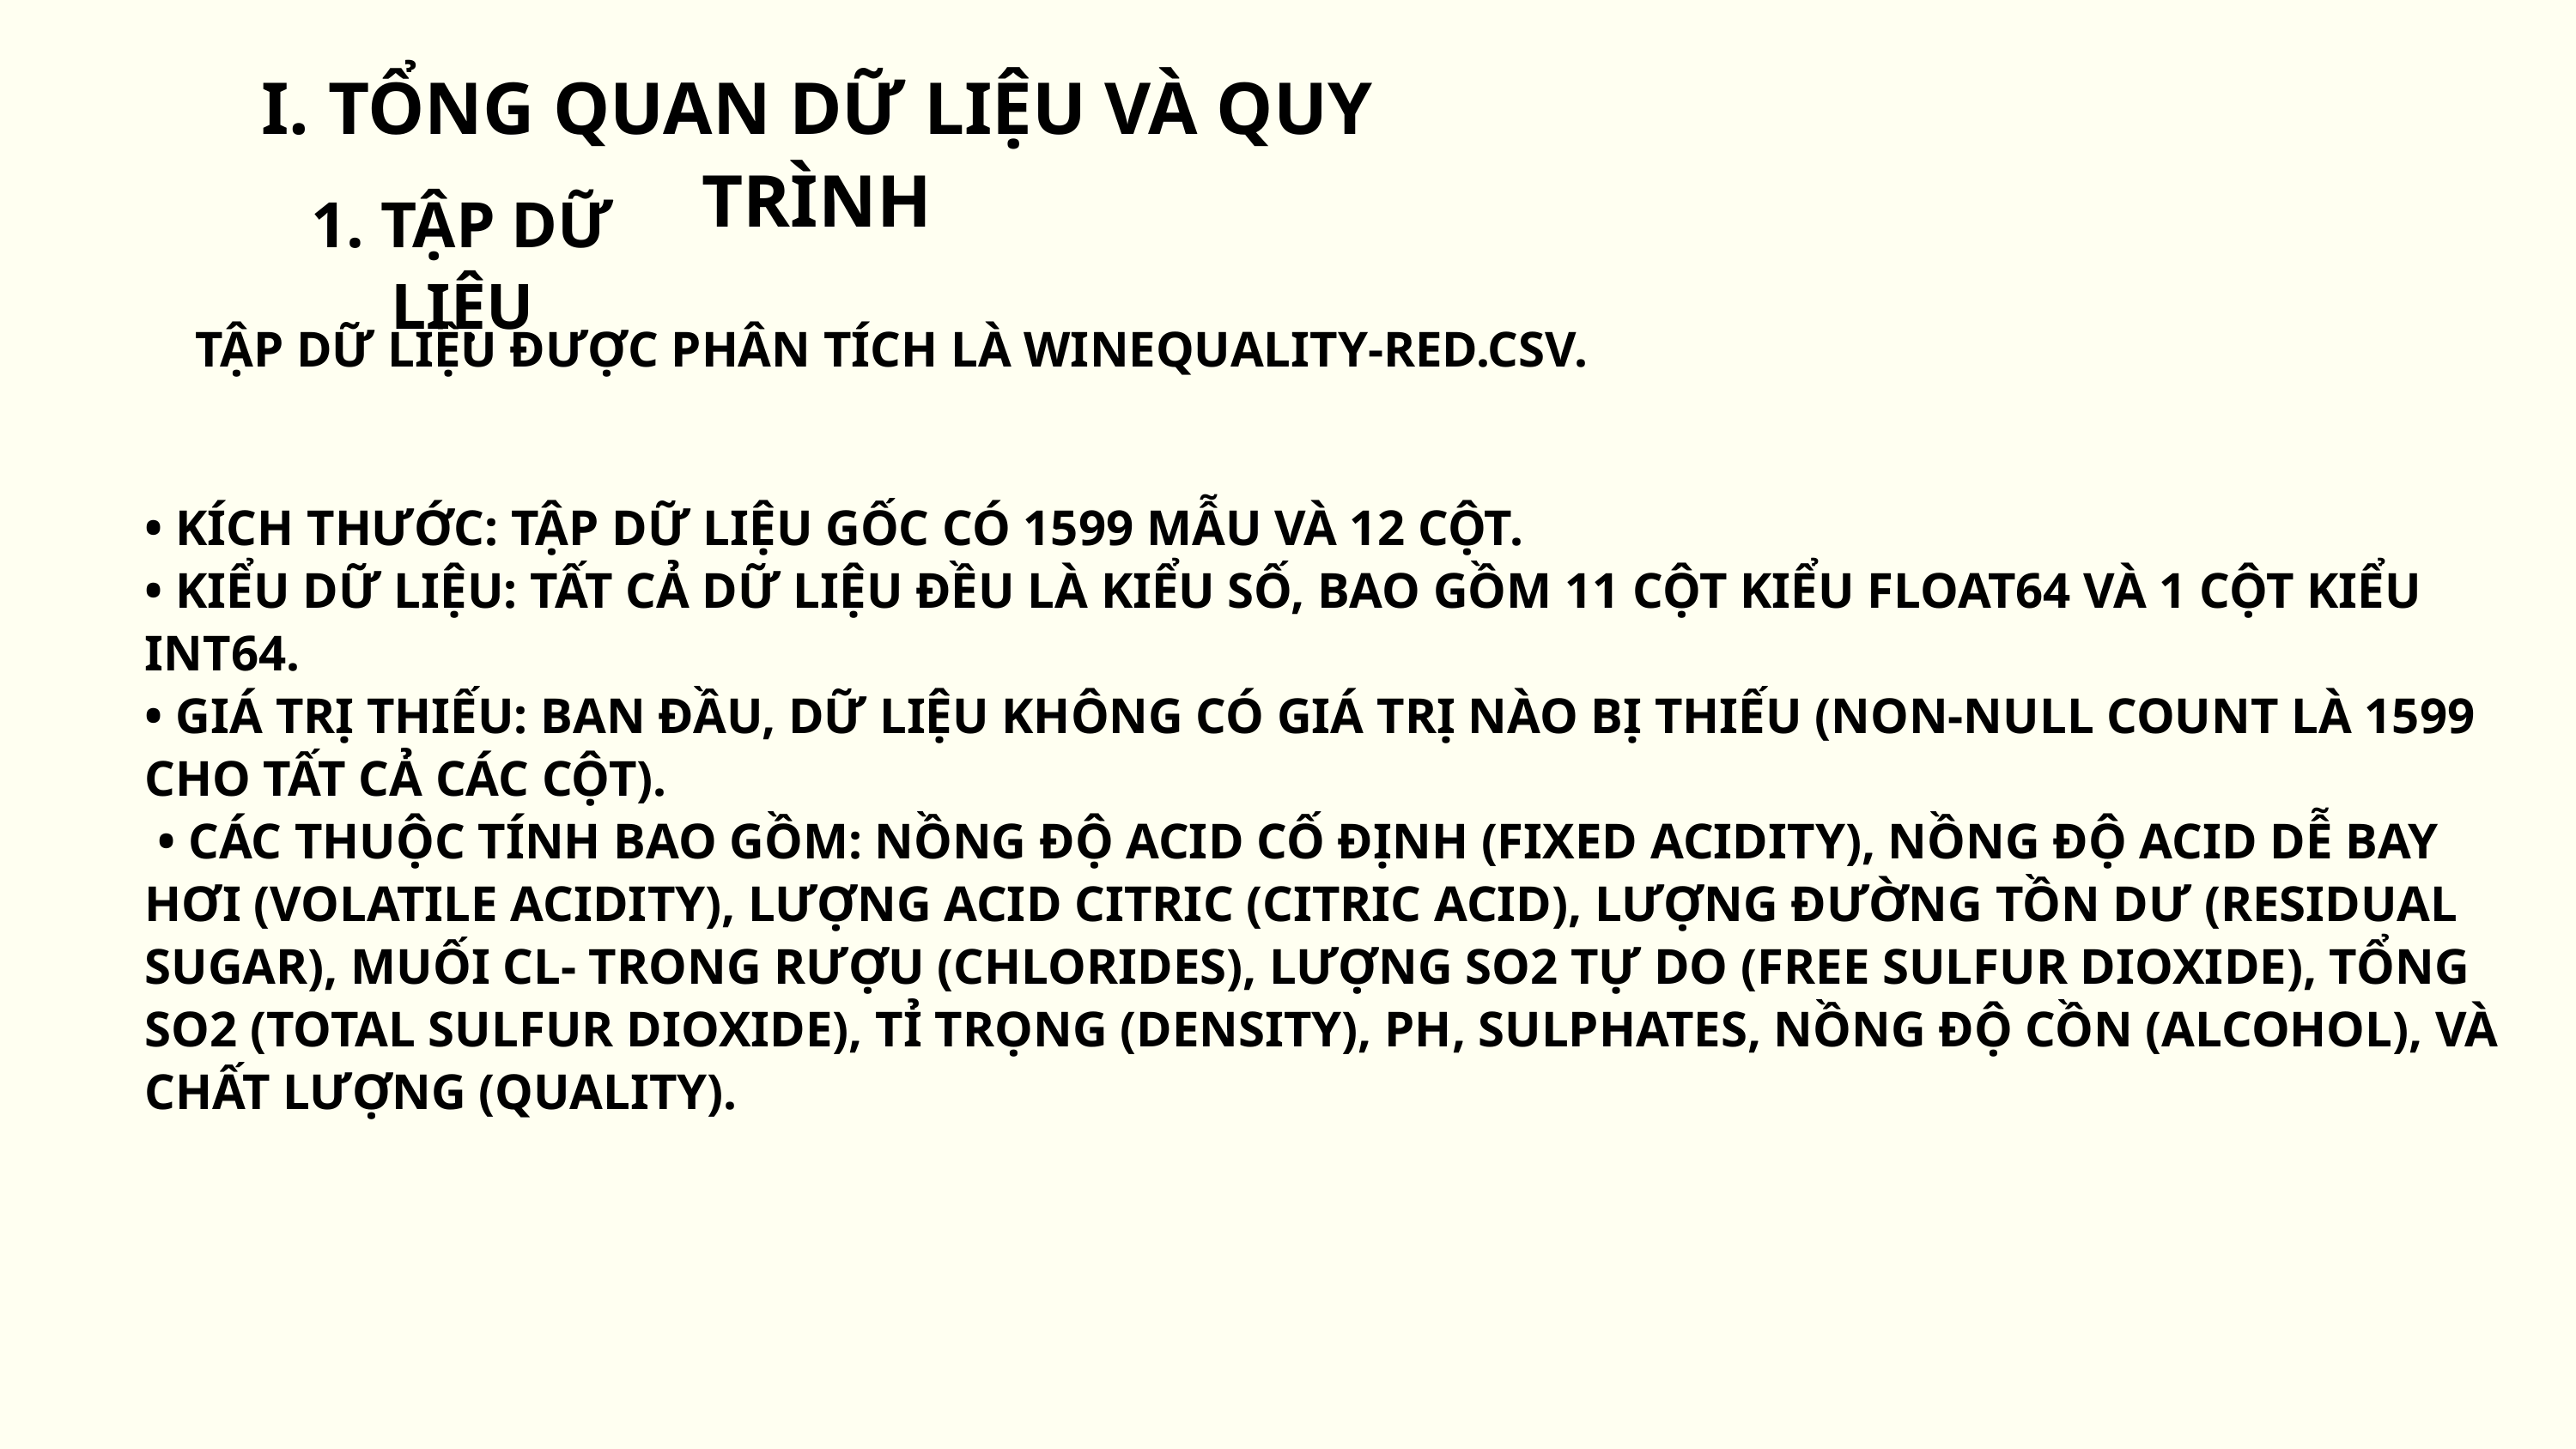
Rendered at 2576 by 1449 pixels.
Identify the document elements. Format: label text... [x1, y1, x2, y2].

text_box I. TỔNG QUAN DỮ LIỆU VÀ QUY TRÌNH [144, 55, 1490, 242]
text_box • KÍCH THƯỚC: TẬP DỮ LIỆU GỐC CÓ 1599 MẪU VÀ 12 CỘT. • KIỂU DỮ LIỆU: TẤT CẢ DỮ LIỆU ĐỀU LÀ KIỂU SỐ, BAO GỒM 11 CỘT KIỂU FLOAT64 VÀ 1 CỘT KIỂU INT64. • GIÁ TRỊ THIẾU: BAN ĐẦU, DỮ LIỆU KHÔNG CÓ GIÁ TRỊ NÀO BỊ THIẾU (NON-NULL COUNT LÀ 1599 CHO TẤT CẢ CÁC CỘT). • CÁC THUỘC TÍNH BAO GỒM: NỒNG ĐỘ ACID CỐ ĐỊNH (FIXED ACIDITY), NỒNG ĐỘ ACID DỄ BAY HƠI (VOLATILE ACIDITY), LƯỢNG ACID CITRIC (CITRIC ACID), LƯỢNG ĐƯỜNG TỒN DƯ (RESIDUAL SUGAR), MUỐI CL- TRONG RƯỢU (CHLORIDES), LƯỢNG SO2 TỰ DO (FREE SULFUR DIOXIDE), TỔNG SO2 (TOTAL SULFUR DIOXIDE), TỈ TRỌNG (DENSITY), PH, SULPHATES, NỒNG ĐỘ CỒN (ALCOHOL), VÀ CHẤT LƯỢNG (QUALITY). [144, 492, 2516, 1120]
text_box TẬP DỮ LIỆU ĐƯỢC PHÂN TÍCH LÀ WINEQUALITY-RED.CSV. [172, 313, 1624, 377]
text_box 1. TẬP DỮ LIỆU [236, 179, 689, 313]
